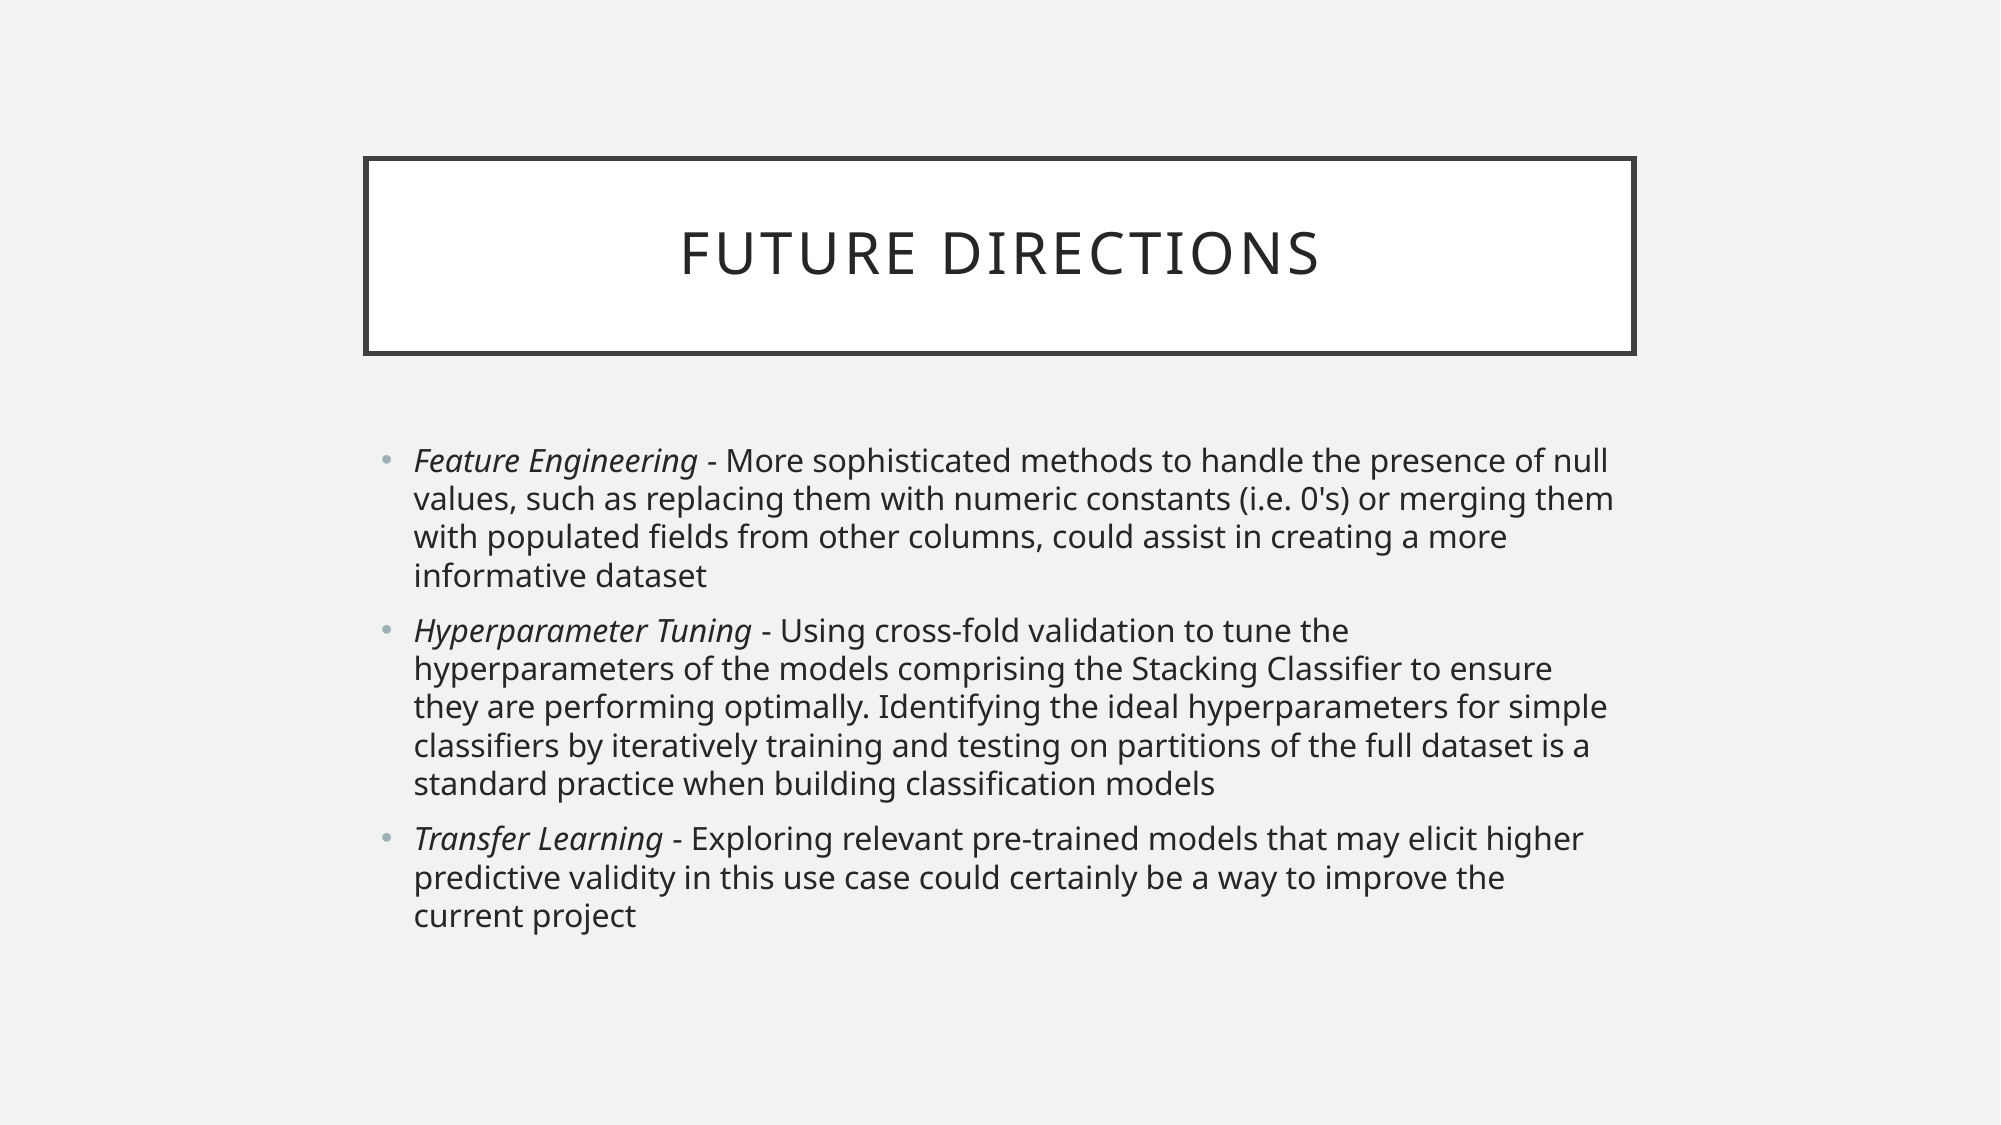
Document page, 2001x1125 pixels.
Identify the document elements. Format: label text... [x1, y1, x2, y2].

title Future directions [363, 156, 1637, 356]
list Feature Engineering - More sophisticated methods to handle the presence of null values, such as replacing them with numeric constants (i.e. 0's) or merging them with populated fields from other columns, could assist in creating a more informative dataset Hyperparameter Tuning - Using cross-fold validation to tune the hyperparameters of the models comprising the Stacking Classifier to ensure they are performing optimally. Identifying the ideal hyperparameters for simple classifiers by iteratively training and testing on partitions of the full dataset is a standard practice when building classification models Transfer Learning - Exploring relevant pre-trained models that may elicit higher predictive validity in this use case could certainly be a way to improve the current project [366, 432, 1634, 942]
